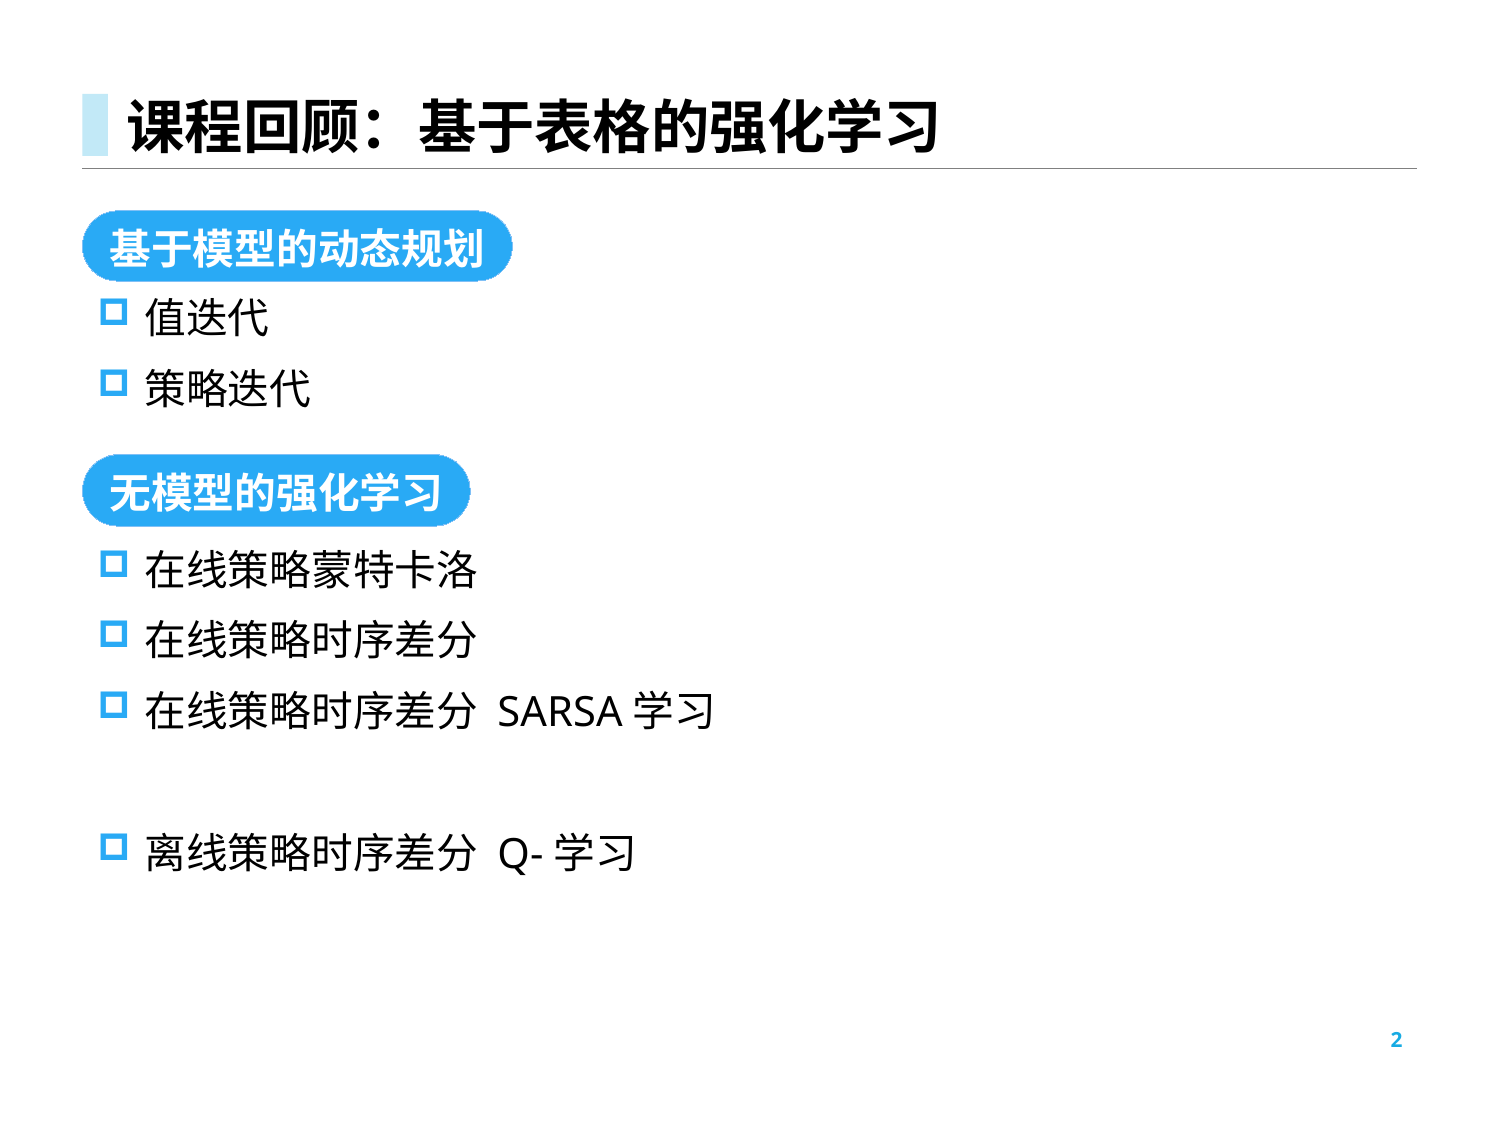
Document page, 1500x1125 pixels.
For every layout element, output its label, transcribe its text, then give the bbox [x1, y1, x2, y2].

title 课程回顾：基于表格的强化学习 [111, 77, 1447, 169]
text_box 基于模型的动态规划 [82, 210, 513, 282]
text_box 无模型的强化学习 [82, 454, 471, 527]
slide_number 2 [1059, 1023, 1418, 1058]
